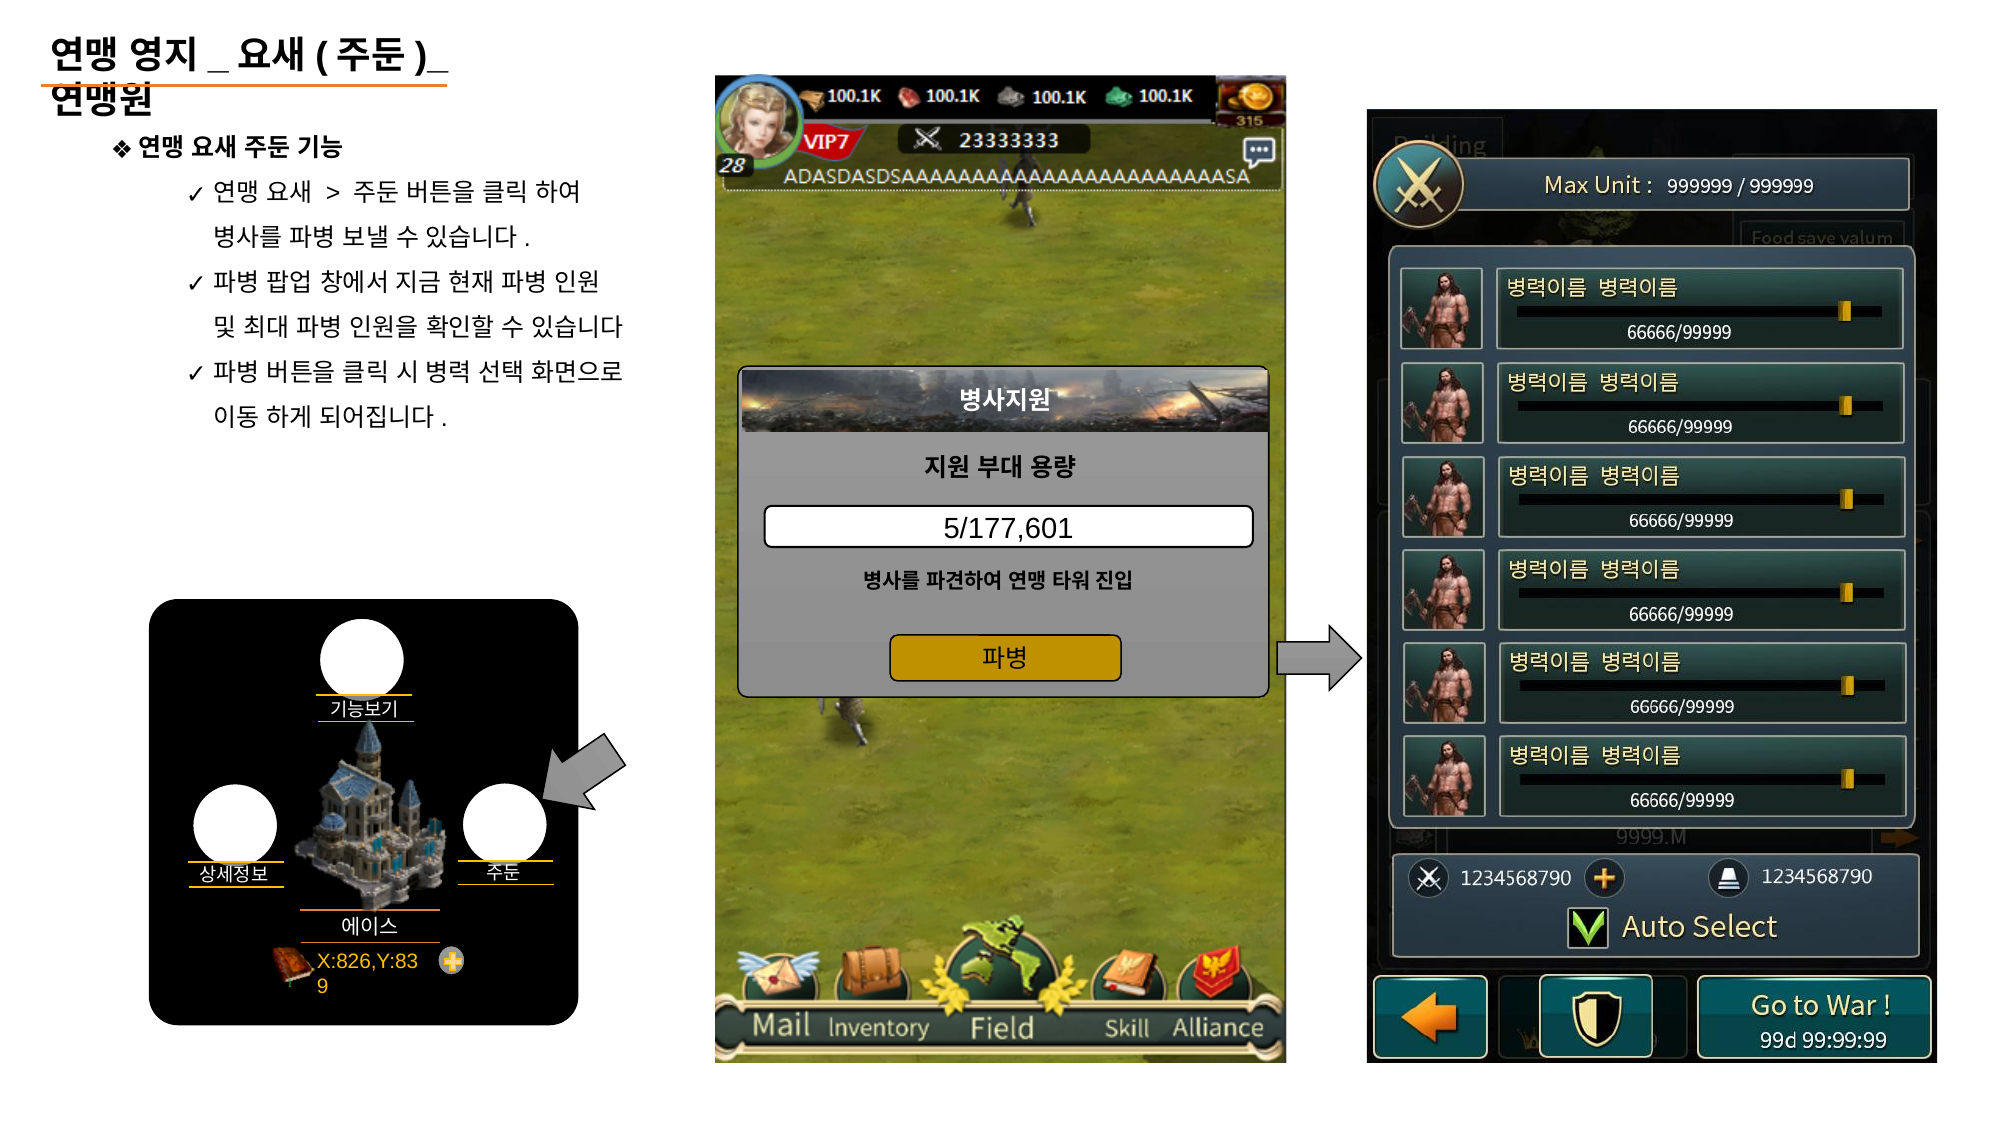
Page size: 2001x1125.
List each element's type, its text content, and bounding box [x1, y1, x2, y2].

text_box 연맹 요새 주둔 기능 연맹 요새 > 주둔 버튼을 클릭 하여 병사를 파병 보낼 수 있습니다. 파병 팝업 창에서 지금 현재 파병 인원 및 최대 파병 인원을 확인할 수 있습니다 파병 버튼을 클릭 시 병력 선택 화면으로 이동 하게 되어집니다. [95, 109, 642, 489]
text_box [1291, 625, 1361, 691]
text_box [184, 617, 554, 995]
picture [1366, 109, 1938, 1063]
text_box 연맹 영지_요새(주둔)_연맹원 [35, 23, 555, 84]
picture [715, 74, 1288, 1063]
text_box [149, 600, 578, 1025]
text_box [557, 733, 626, 810]
